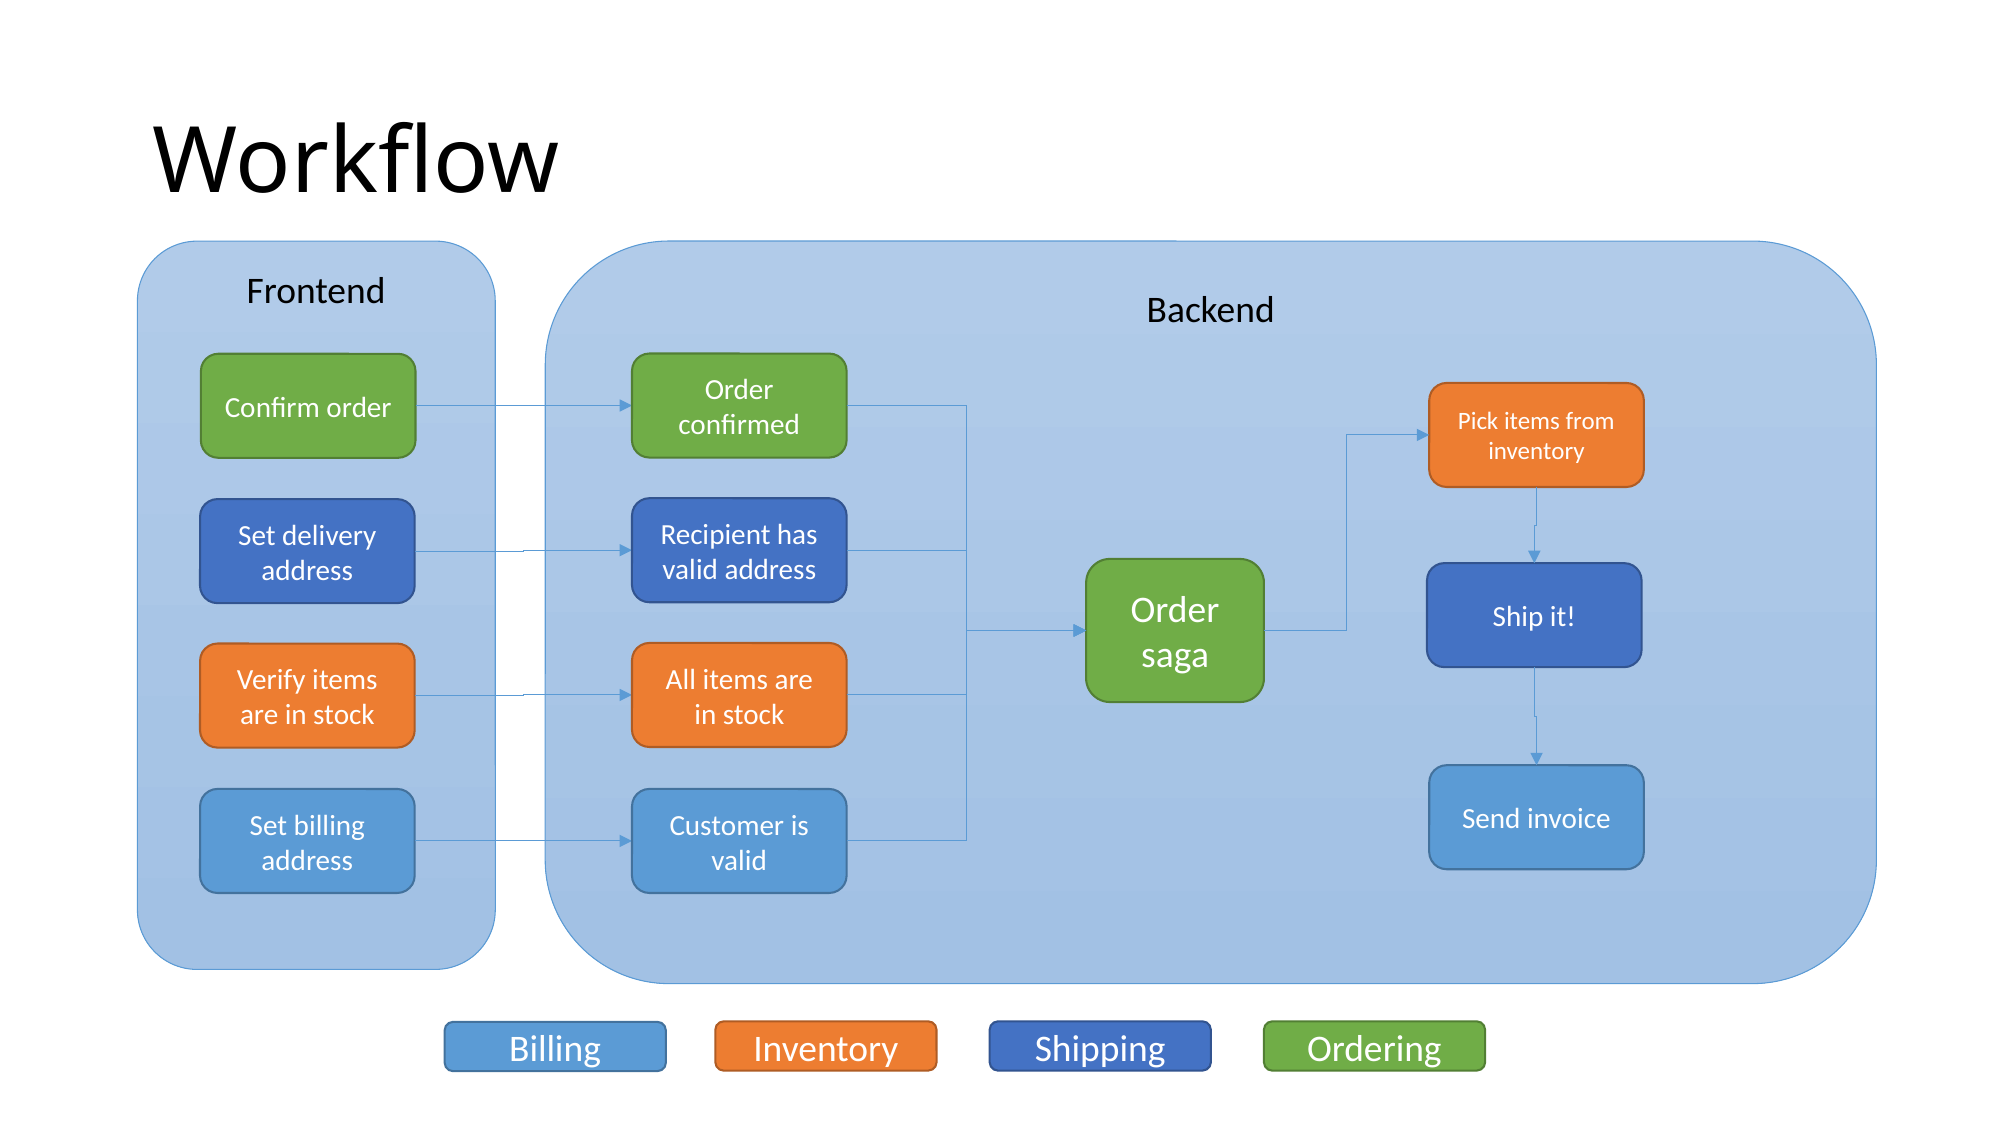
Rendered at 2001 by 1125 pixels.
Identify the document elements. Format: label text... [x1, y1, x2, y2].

text_box Backend [544, 272, 1877, 985]
text_box Set delivery address [198, 498, 416, 605]
text_box Ordering [1262, 1020, 1487, 1072]
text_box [1497, 523, 1574, 527]
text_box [846, 630, 1087, 841]
title Workflow [137, 54, 1863, 272]
text_box Ship it! [1425, 562, 1643, 669]
text_box Shipping [988, 1020, 1212, 1072]
text_box Inventory [714, 1020, 938, 1072]
text_box Pick items from inventory [1428, 381, 1645, 489]
text_box Customer is valid [630, 787, 848, 895]
text_box Frontend [136, 272, 496, 970]
text_box Recipient has valid address [630, 497, 846, 604]
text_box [1263, 434, 1430, 631]
text_box All items are in stock [630, 641, 846, 749]
text_box Order confirmed [630, 352, 848, 459]
text_box Verify items are in stock [198, 642, 416, 749]
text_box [846, 550, 1087, 630]
text_box Order saga [1087, 557, 1265, 704]
text_box Billing [443, 1020, 667, 1073]
text_box Confirm order [199, 352, 417, 459]
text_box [846, 405, 1087, 550]
text_box Set billing address [198, 787, 416, 895]
text_box Send invoice [1428, 764, 1645, 871]
